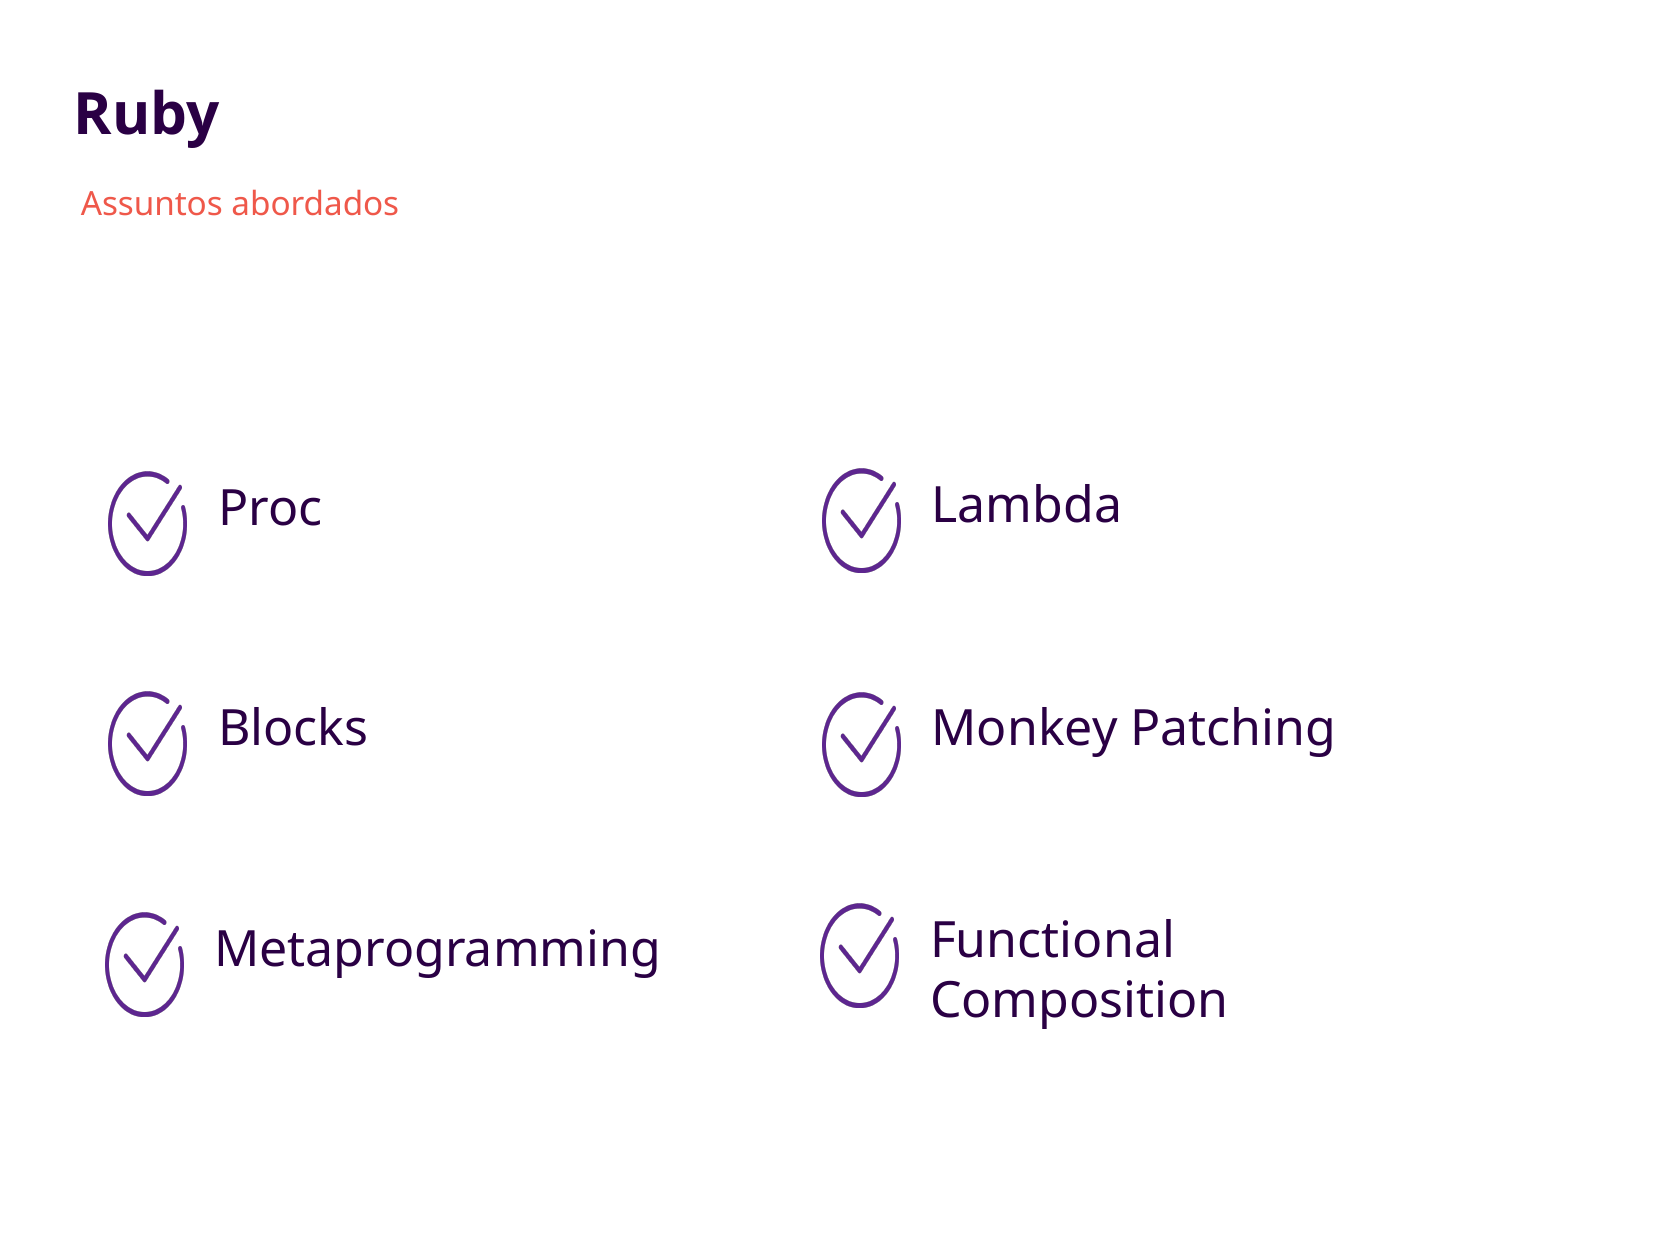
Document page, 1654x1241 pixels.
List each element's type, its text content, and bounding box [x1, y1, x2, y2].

picture [108, 691, 188, 796]
picture [820, 903, 899, 1008]
text_box Functional Composition [922, 900, 1455, 1011]
picture [108, 471, 188, 577]
text_box Assuntos abordados [66, 166, 565, 269]
text_box Ruby [65, 68, 1136, 192]
text_box Lambda [924, 464, 1501, 576]
text_box Proc [210, 467, 717, 579]
picture [822, 468, 901, 573]
text_box Metaprogramming [206, 909, 740, 1020]
text_box Blocks [210, 687, 744, 799]
picture [822, 691, 901, 797]
text_box Monkey Patching [924, 688, 1507, 800]
picture [104, 912, 184, 1018]
